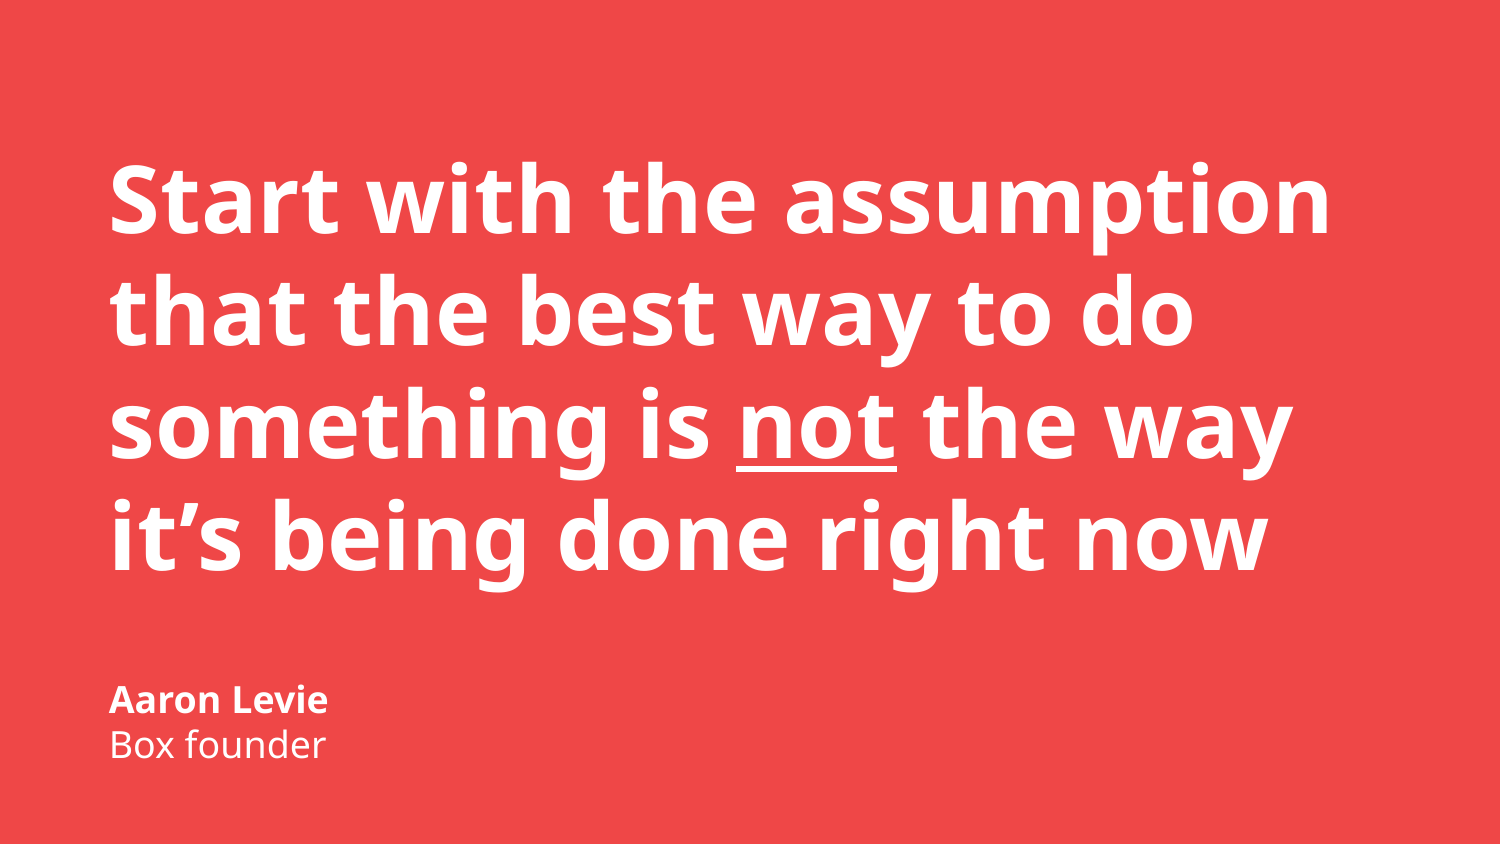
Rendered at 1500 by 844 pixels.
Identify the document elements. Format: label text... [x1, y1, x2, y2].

text_box Aaron Levie Box founder [93, 668, 1203, 805]
text_box Start with the assumption that the best way to do something is not the way it’s being done right now [93, 132, 1429, 213]
